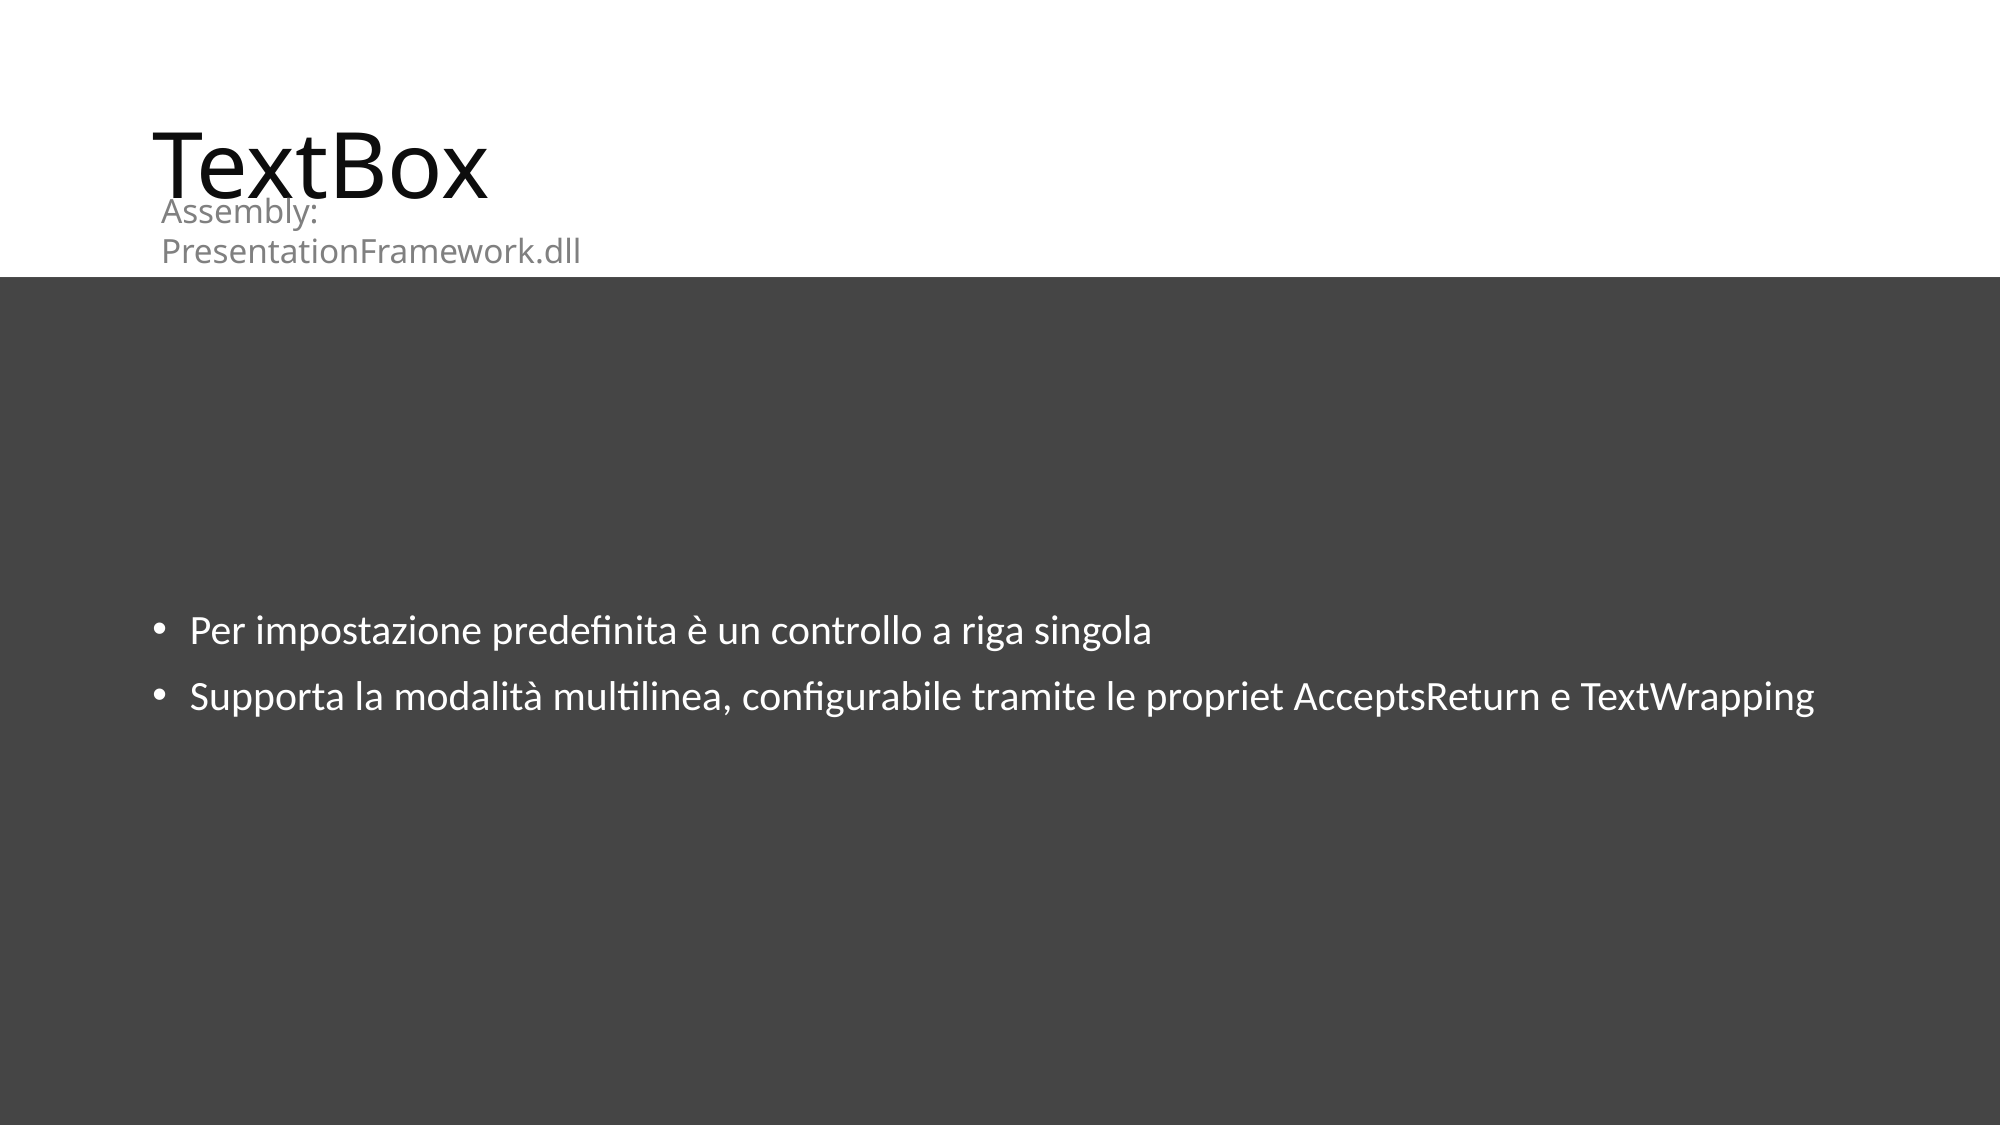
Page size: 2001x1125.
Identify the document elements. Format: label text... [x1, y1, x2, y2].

text_box Assembly: PresentationFramework.dll [152, 190, 747, 271]
list Per impostazione predefinita è un controllo a riga singola Supporta la modalità multilinea, configurabile tramite le propriet AcceptsReturn e TextWrapping [137, 330, 1863, 998]
title TextBox [137, 59, 1863, 278]
text_box [0, 0, 2000, 276]
text_box [0, 276, 2000, 1125]
